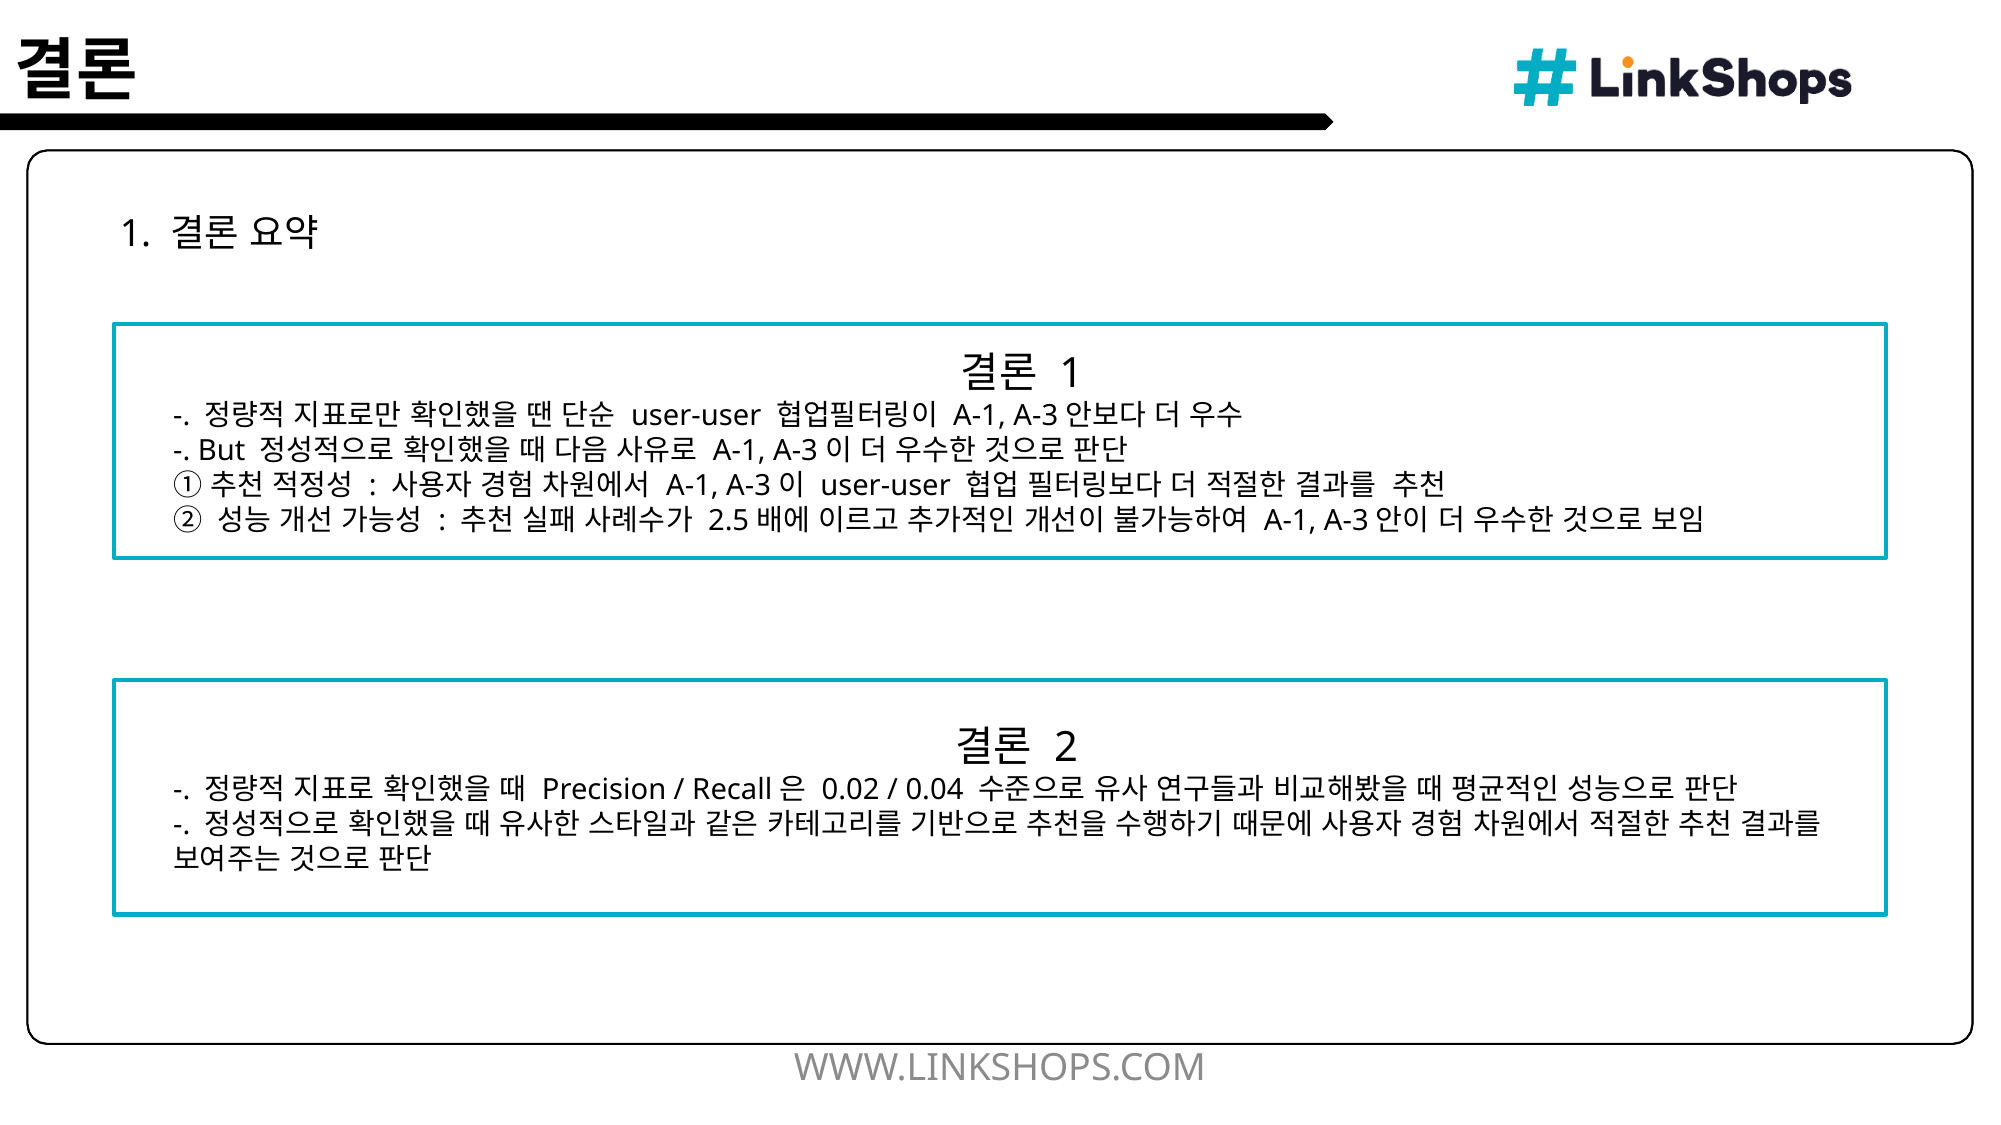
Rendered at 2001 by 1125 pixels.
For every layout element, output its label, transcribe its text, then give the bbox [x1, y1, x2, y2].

text_box [0, 111, 1336, 133]
text_box [27, 150, 1973, 1044]
footer WWW.LINKSHOPS.COM [683, 1044, 1317, 1123]
text_box 결론 2 -. 정량적 지표로 확인했을 때 Precision / Recall은 0.02 / 0.04 수준으로 유사 연구들과 비교해봤을 때 평균적인 성능으로 판단 -. 정성적으로 확인했을 때 유사한 스타일과 같은 카테고리를 기반으로 추천을 수행하기 때문에 사용자 경험 차원에서 적절한 추천 결과를 보여주는 것으로 판단 [112, 678, 1888, 917]
text_box 1. 결론 요약 [113, 178, 971, 262]
picture [1364, 0, 2000, 292]
text_box 결론 1 -. 정량적 지표로만 확인했을 땐 단순 user-user 협업필터링이 A-1, A-3안보다 더 우수 -. But 정성적으로 확인했을 때 다음 사유로 A-1, A-3이 더 우수한 것으로 판단 ① 추천 적정성 : 사용자 경험 차원에서 A-1, A-3이 user-user 협업 필터링보다 더 적절한 결과를 추천 ② 성능 개선 가능성 : 추천 실패 사례수가 2.5배에 이르고 추가적인 개선이 불가능하여 A-1, A-3안이 더 우수한 것으로 보임 [112, 322, 1888, 560]
text_box 결론 [0, 19, 1317, 114]
